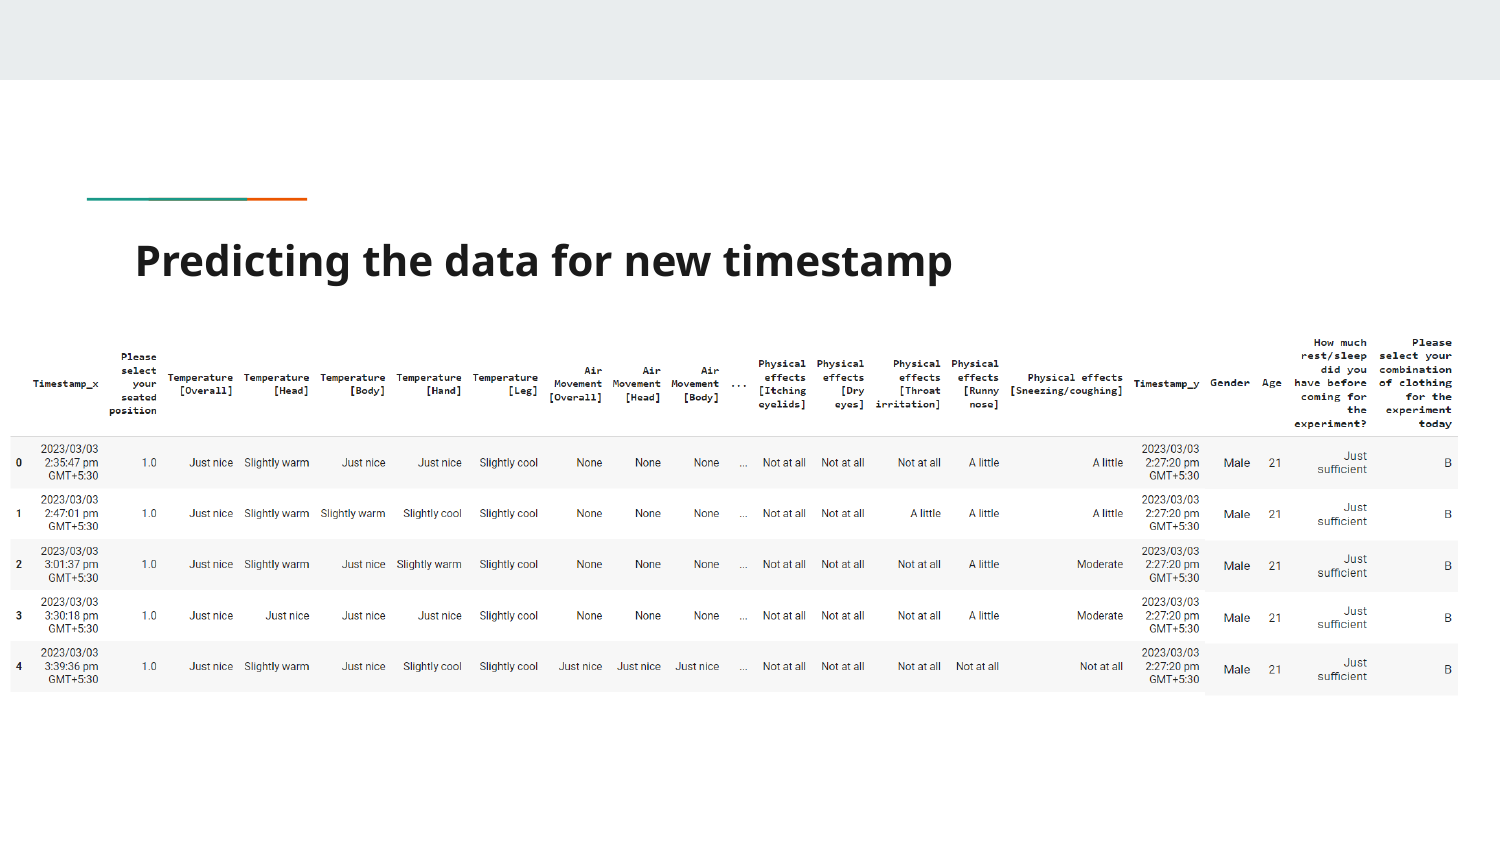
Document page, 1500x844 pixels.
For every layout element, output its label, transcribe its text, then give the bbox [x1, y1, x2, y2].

title Predicting the data for new timestamp [119, 216, 1381, 305]
picture [0, 326, 1459, 705]
